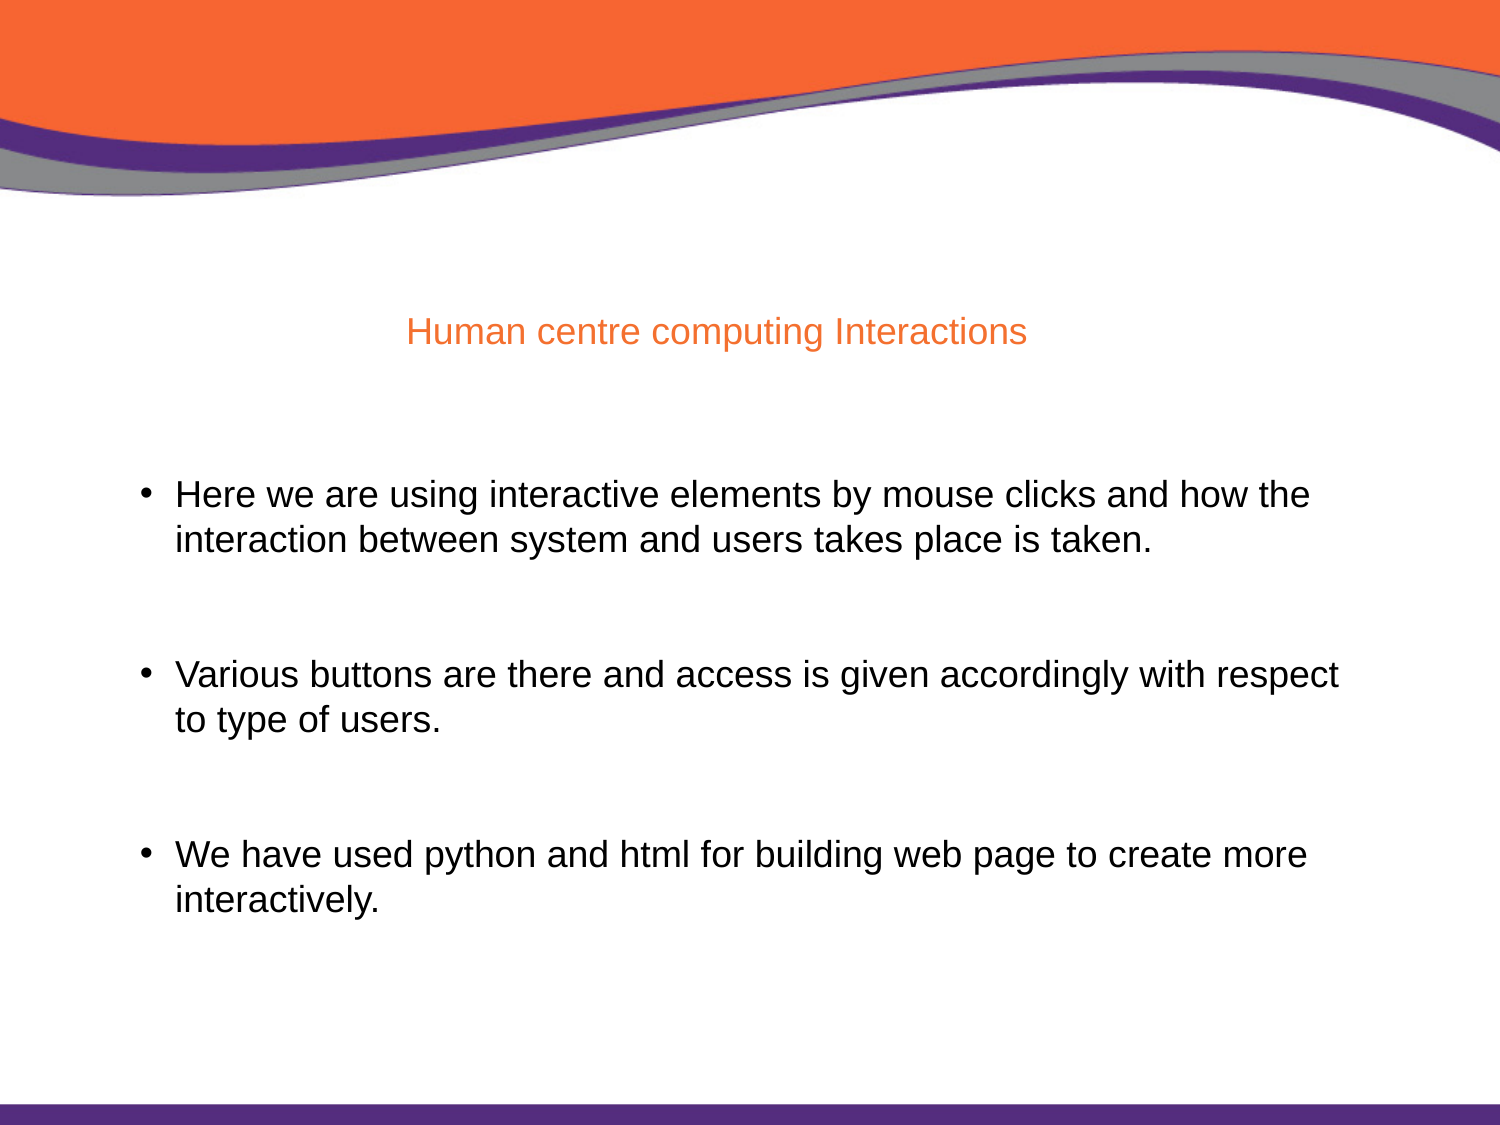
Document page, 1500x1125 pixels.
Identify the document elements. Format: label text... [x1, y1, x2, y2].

picture [0, 0, 1500, 1125]
text_box Here we are using interactive elements by mouse clicks and how the interaction between system and users takes place is taken. Various buttons are there and access is given accordingly with respect to type of users. We have used python and html for building web page to create more interactively. [125, 462, 1363, 928]
text_box Human centre computing Interactions [391, 299, 1043, 360]
